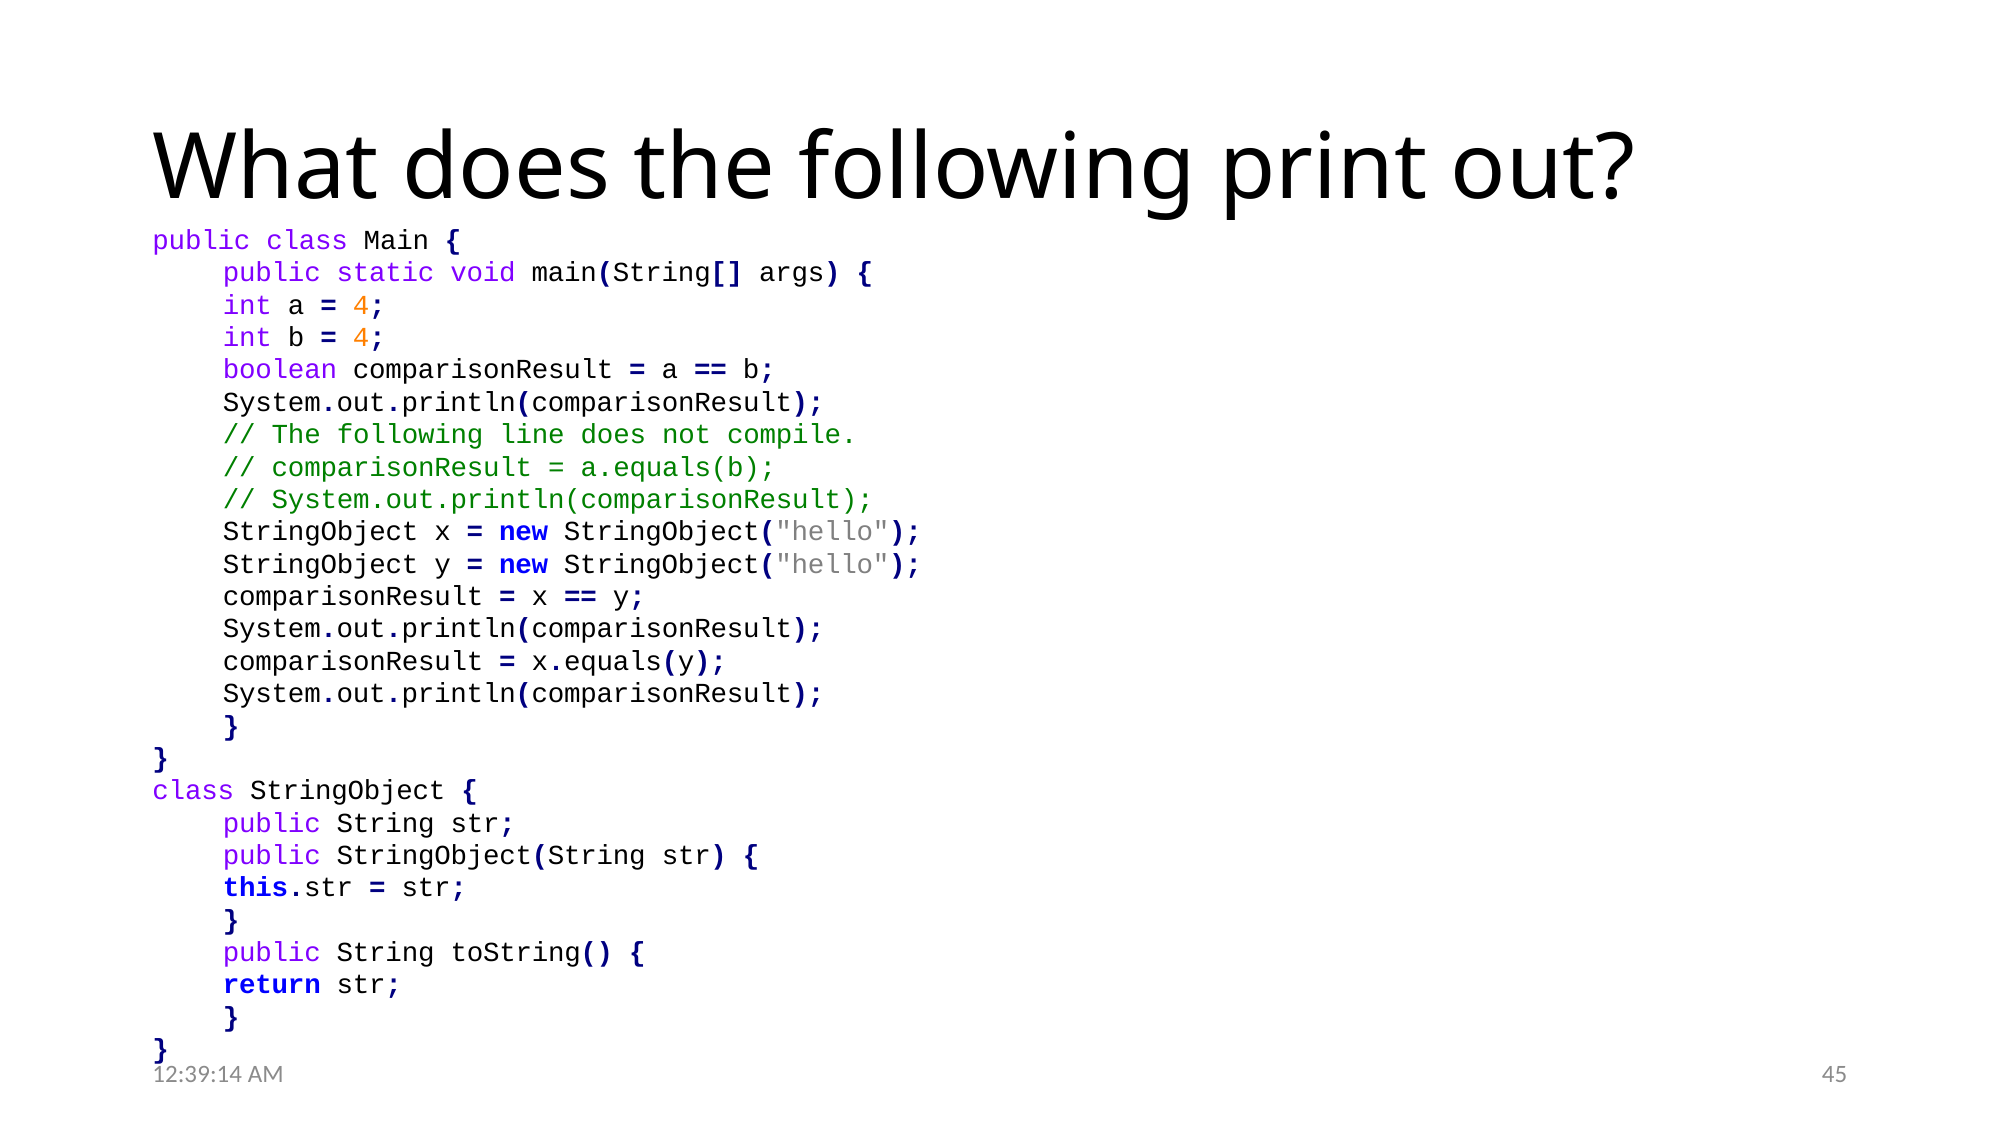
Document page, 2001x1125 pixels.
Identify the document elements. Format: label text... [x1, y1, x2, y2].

slide_number 45 [1412, 1042, 1863, 1103]
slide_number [137, 1042, 588, 1103]
list public class Main { public static void main(String[] args) { int a = 4; int b = 4; boolean comparisonResult = a == b; System.out.println(comparisonResult); // The following line does not compile. // comparisonResult = a.equals(b); // System.out.println(comparisonResult); StringObject x = new StringObject("hello"); StringObject y = new StringObject("hello"); comparisonResult = x == y; System.out.println(comparisonResult); comparisonResult = x.equals(y); System.out.println(comparisonResult); } } class StringObject { public String str; public StringObject(String str) { this.str = str; } public String toString() { return str; } } [137, 218, 1863, 1074]
title What does the following print out? [137, 59, 1863, 218]
